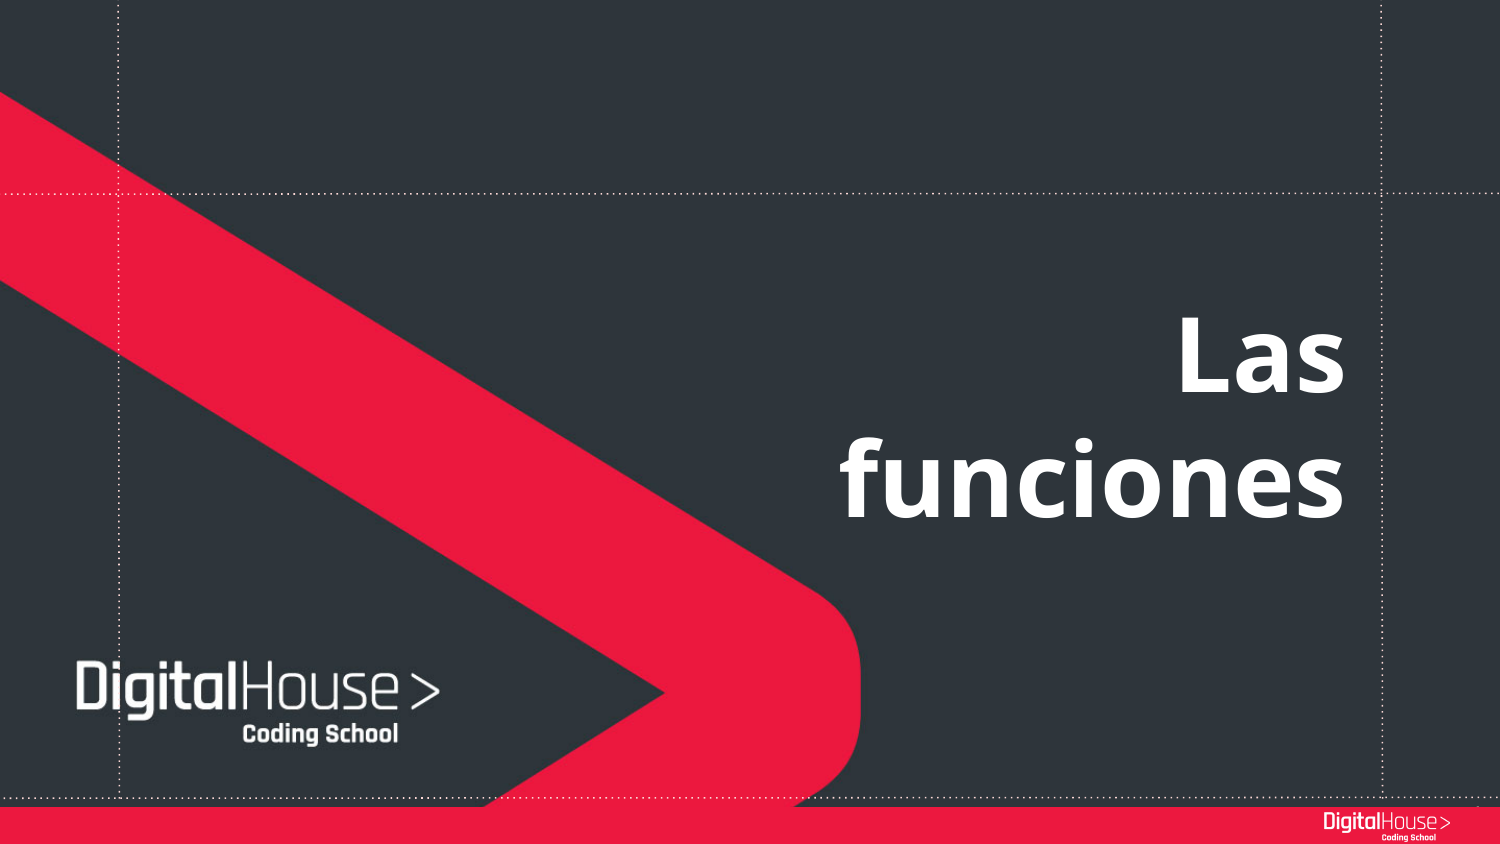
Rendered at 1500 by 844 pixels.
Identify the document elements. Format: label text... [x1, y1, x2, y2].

title Las funciones [710, 273, 1377, 743]
picture [0, 0, 1500, 807]
picture [1324, 812, 1450, 842]
